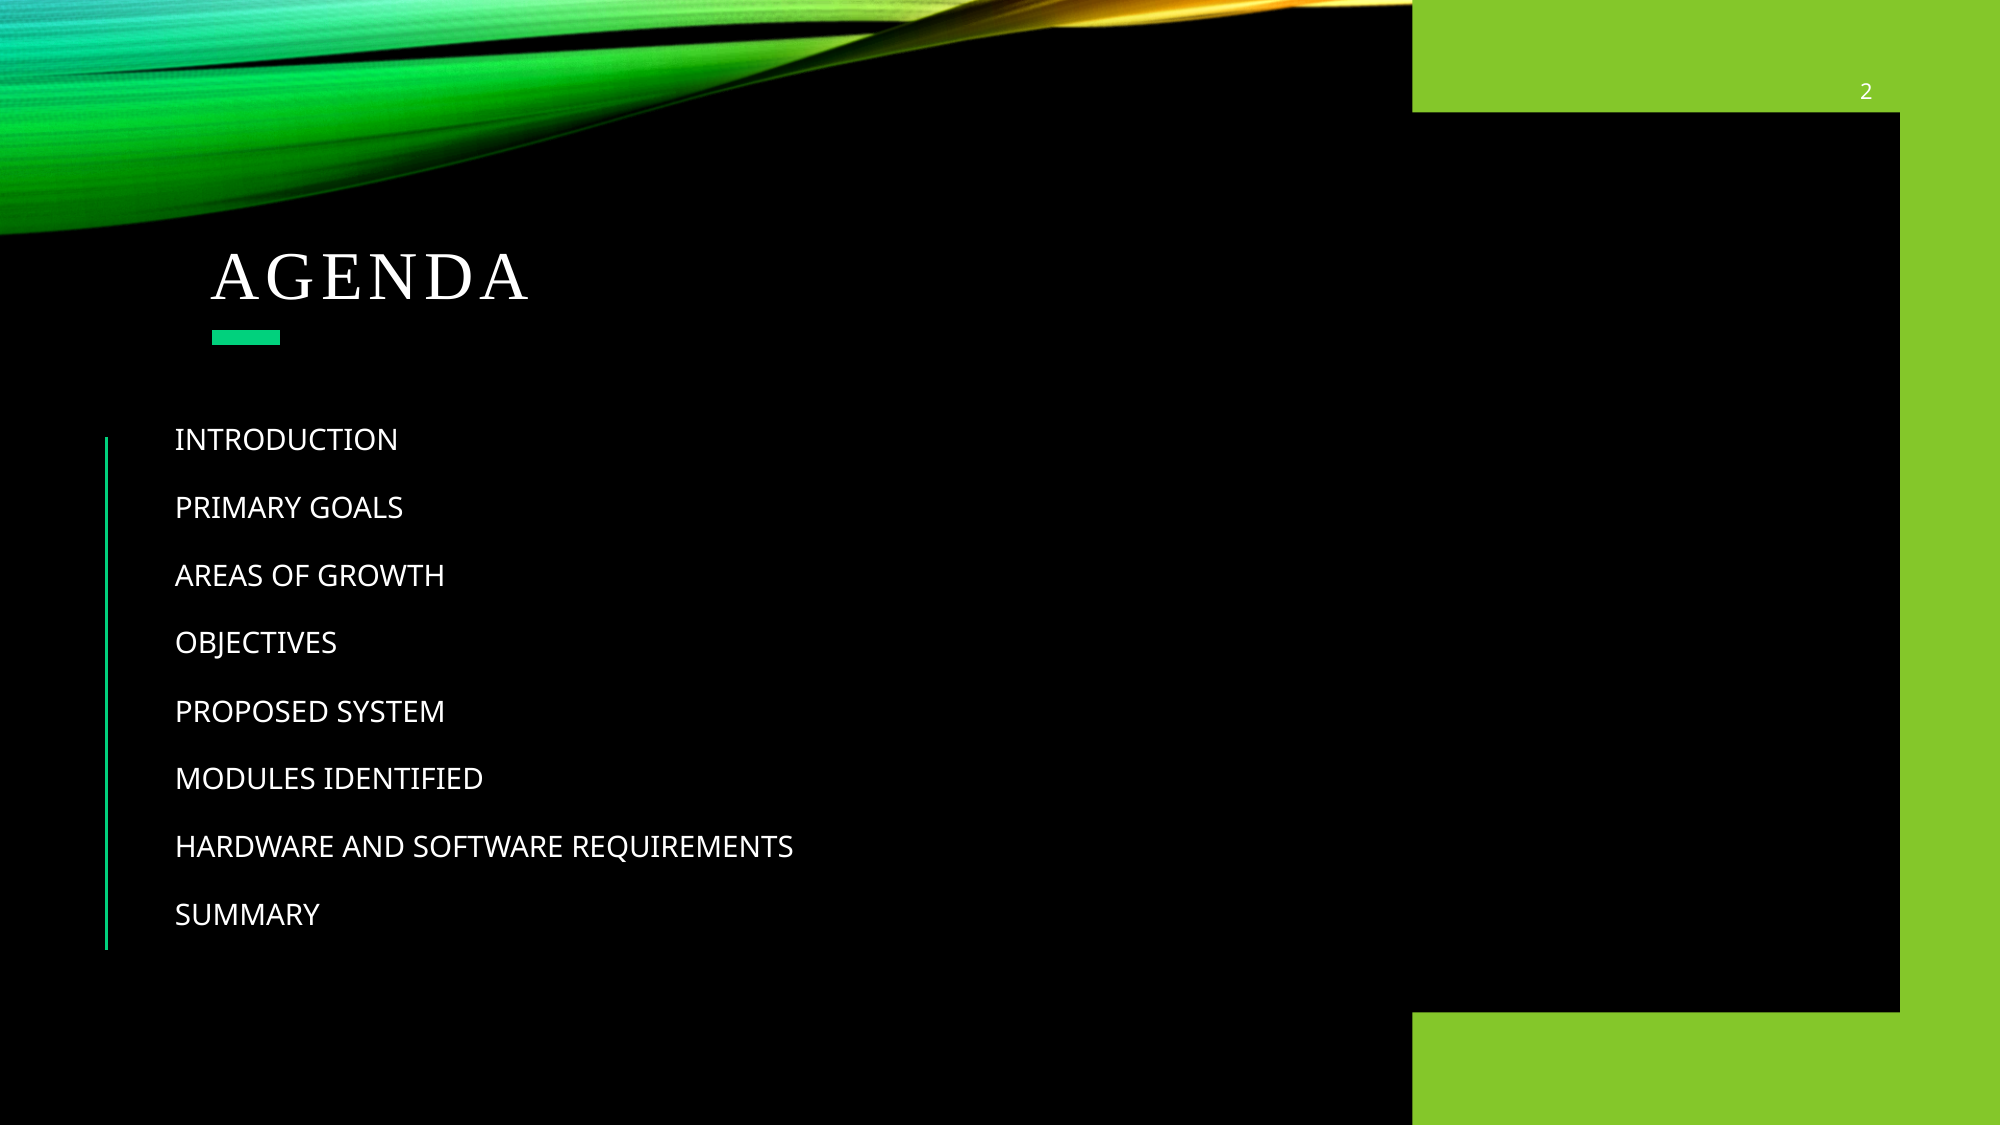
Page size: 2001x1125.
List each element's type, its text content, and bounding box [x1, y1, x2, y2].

list Introduction​ Primary goals ​Areas of growth Objectives Proposed System Modules Identified Hardware and Software Requirements ​Summary​ [159, 395, 860, 948]
picture [0, 0, 1412, 237]
title Agenda [159, 232, 545, 323]
slide_number 2 [1437, 62, 1888, 123]
